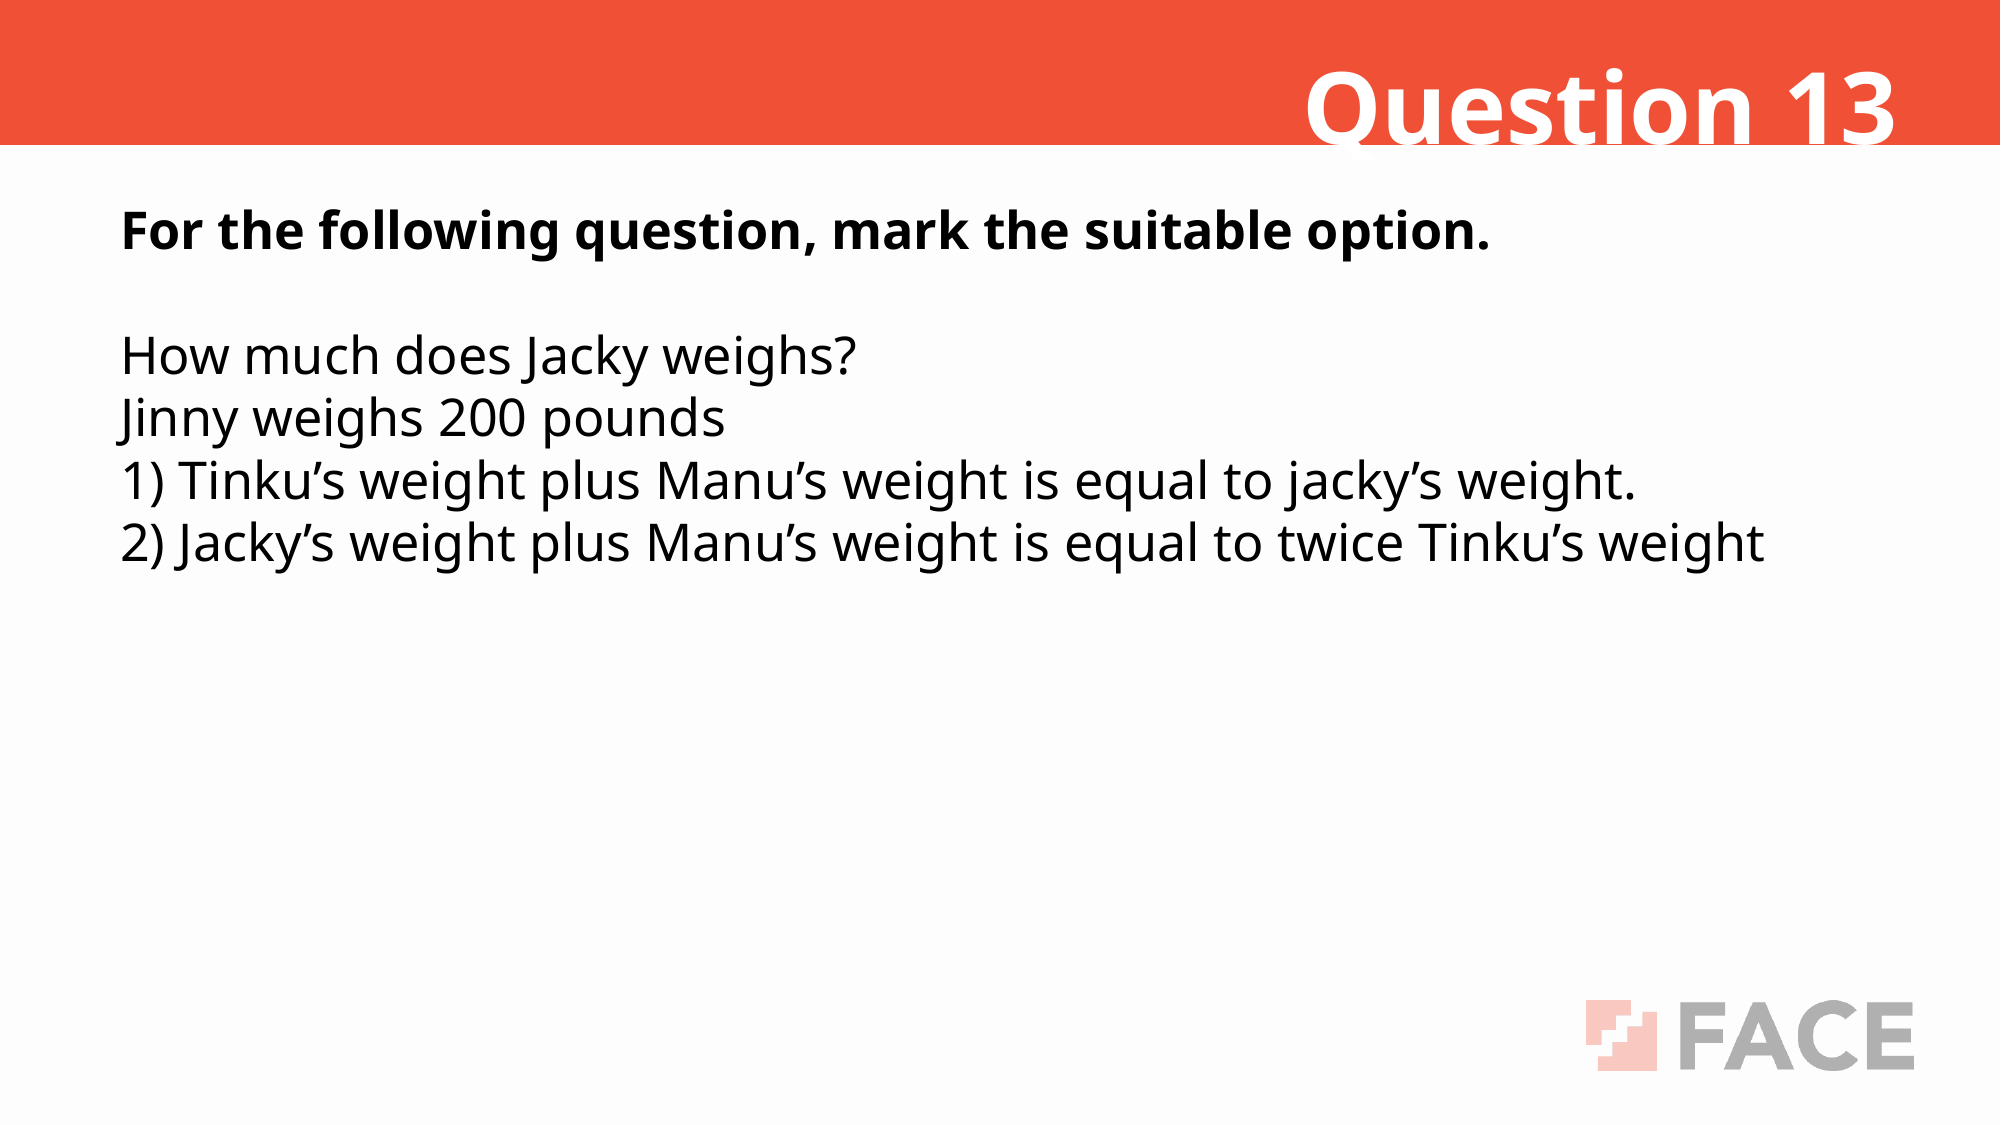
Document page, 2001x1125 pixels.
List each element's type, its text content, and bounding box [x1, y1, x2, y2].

text_box Question 13 [638, 37, 1914, 173]
text_box [0, 0, 2000, 147]
text_box For the following question, mark the suitable option. How much does Jacky weighs? Jinny weighs 200 pounds 1) Tinku’s weight plus Manu’s weight is equal to jacky’s weight. 2) Jacky’s weight plus Manu’s weight is equal to twice Tinku’s weight [105, 189, 1895, 580]
picture [1586, 1000, 1914, 1072]
